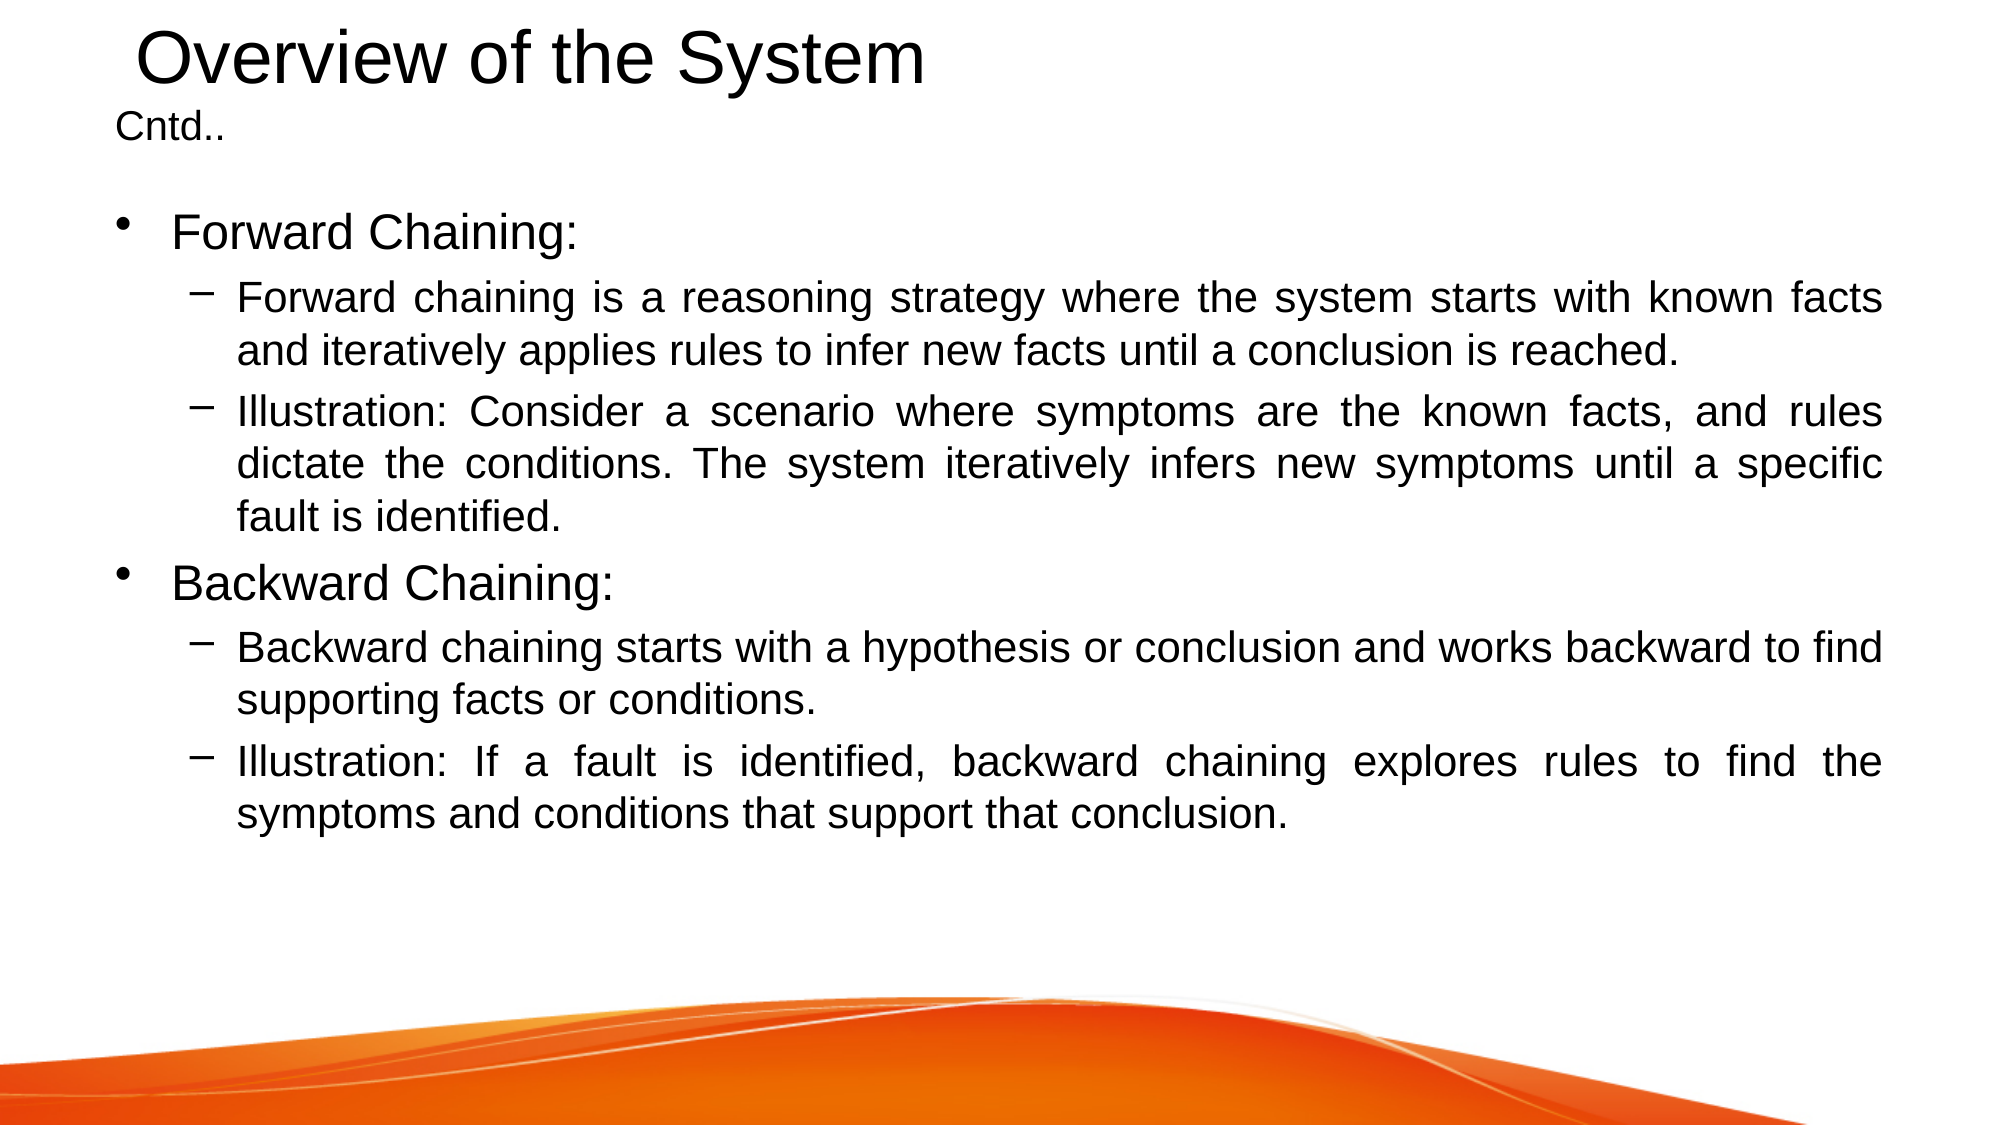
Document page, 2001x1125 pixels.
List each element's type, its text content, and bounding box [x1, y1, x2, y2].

picture [0, 0, 2000, 1125]
list Forward Chaining: Forward chaining is a reasoning strategy where the system starts with known facts and iteratively applies rules to infer new facts until a conclusion is reached. Illustration: Consider a scenario where symptoms are the known facts, and rules dictate the conditions. The system iteratively infers new symptoms until a specific fault is identified. Backward Chaining: Backward chaining starts with a hypothesis or conclusion and works backward to find supporting facts or conditions. Illustration: If a fault is identified, backward chaining explores rules to find the symptoms and conditions that support that conclusion. [99, 192, 1901, 1006]
title Overview of the System Cntd.. [99, 30, 1901, 127]
